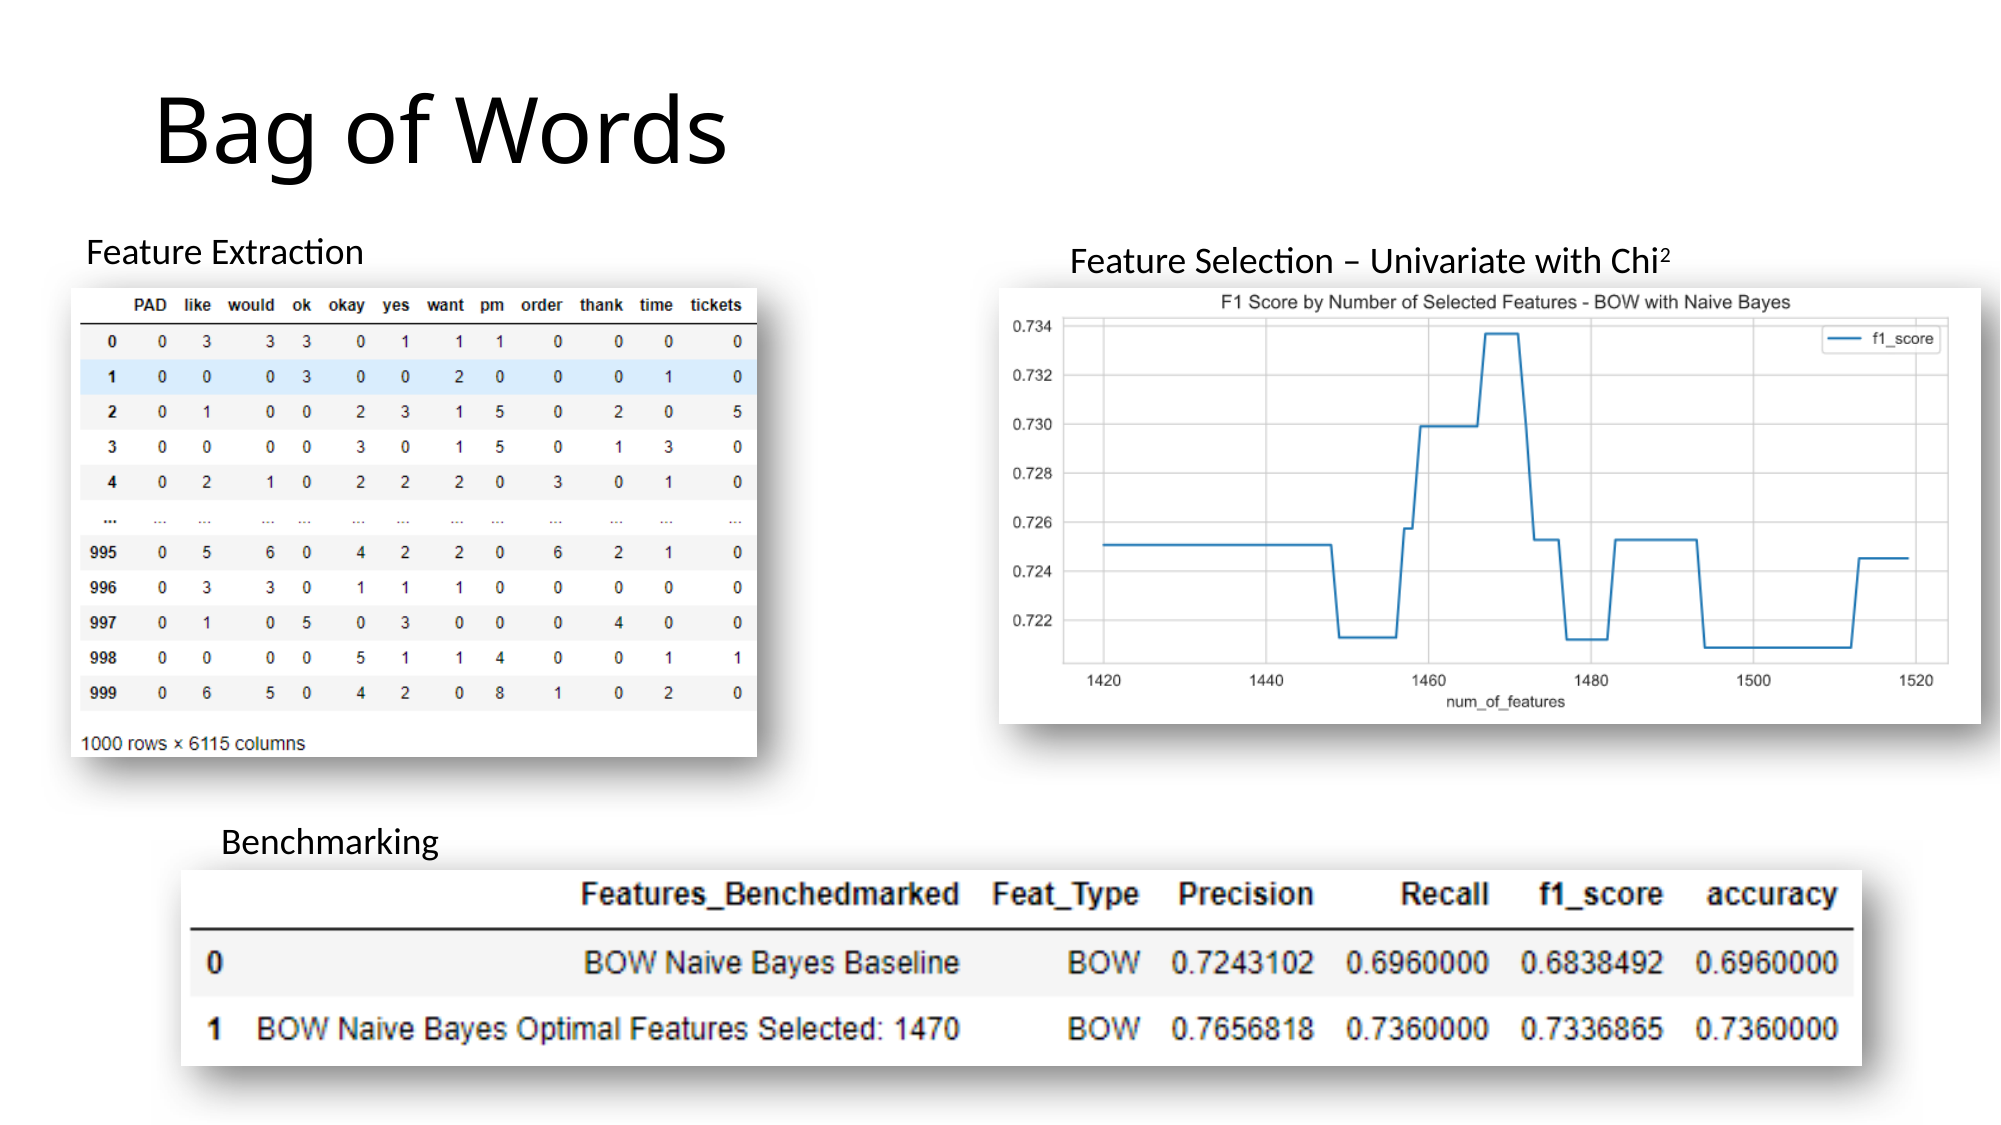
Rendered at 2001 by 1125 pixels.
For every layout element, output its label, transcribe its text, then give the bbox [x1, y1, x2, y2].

text_box Benchmarking [206, 809, 629, 856]
title Bag of Words [137, 59, 1863, 207]
text_box Feature Selection – Univariate with Chi2 [1055, 228, 1981, 273]
text_box Feature Extraction [71, 220, 494, 280]
picture [71, 288, 757, 757]
picture [181, 870, 1862, 1066]
picture [999, 288, 1981, 724]
